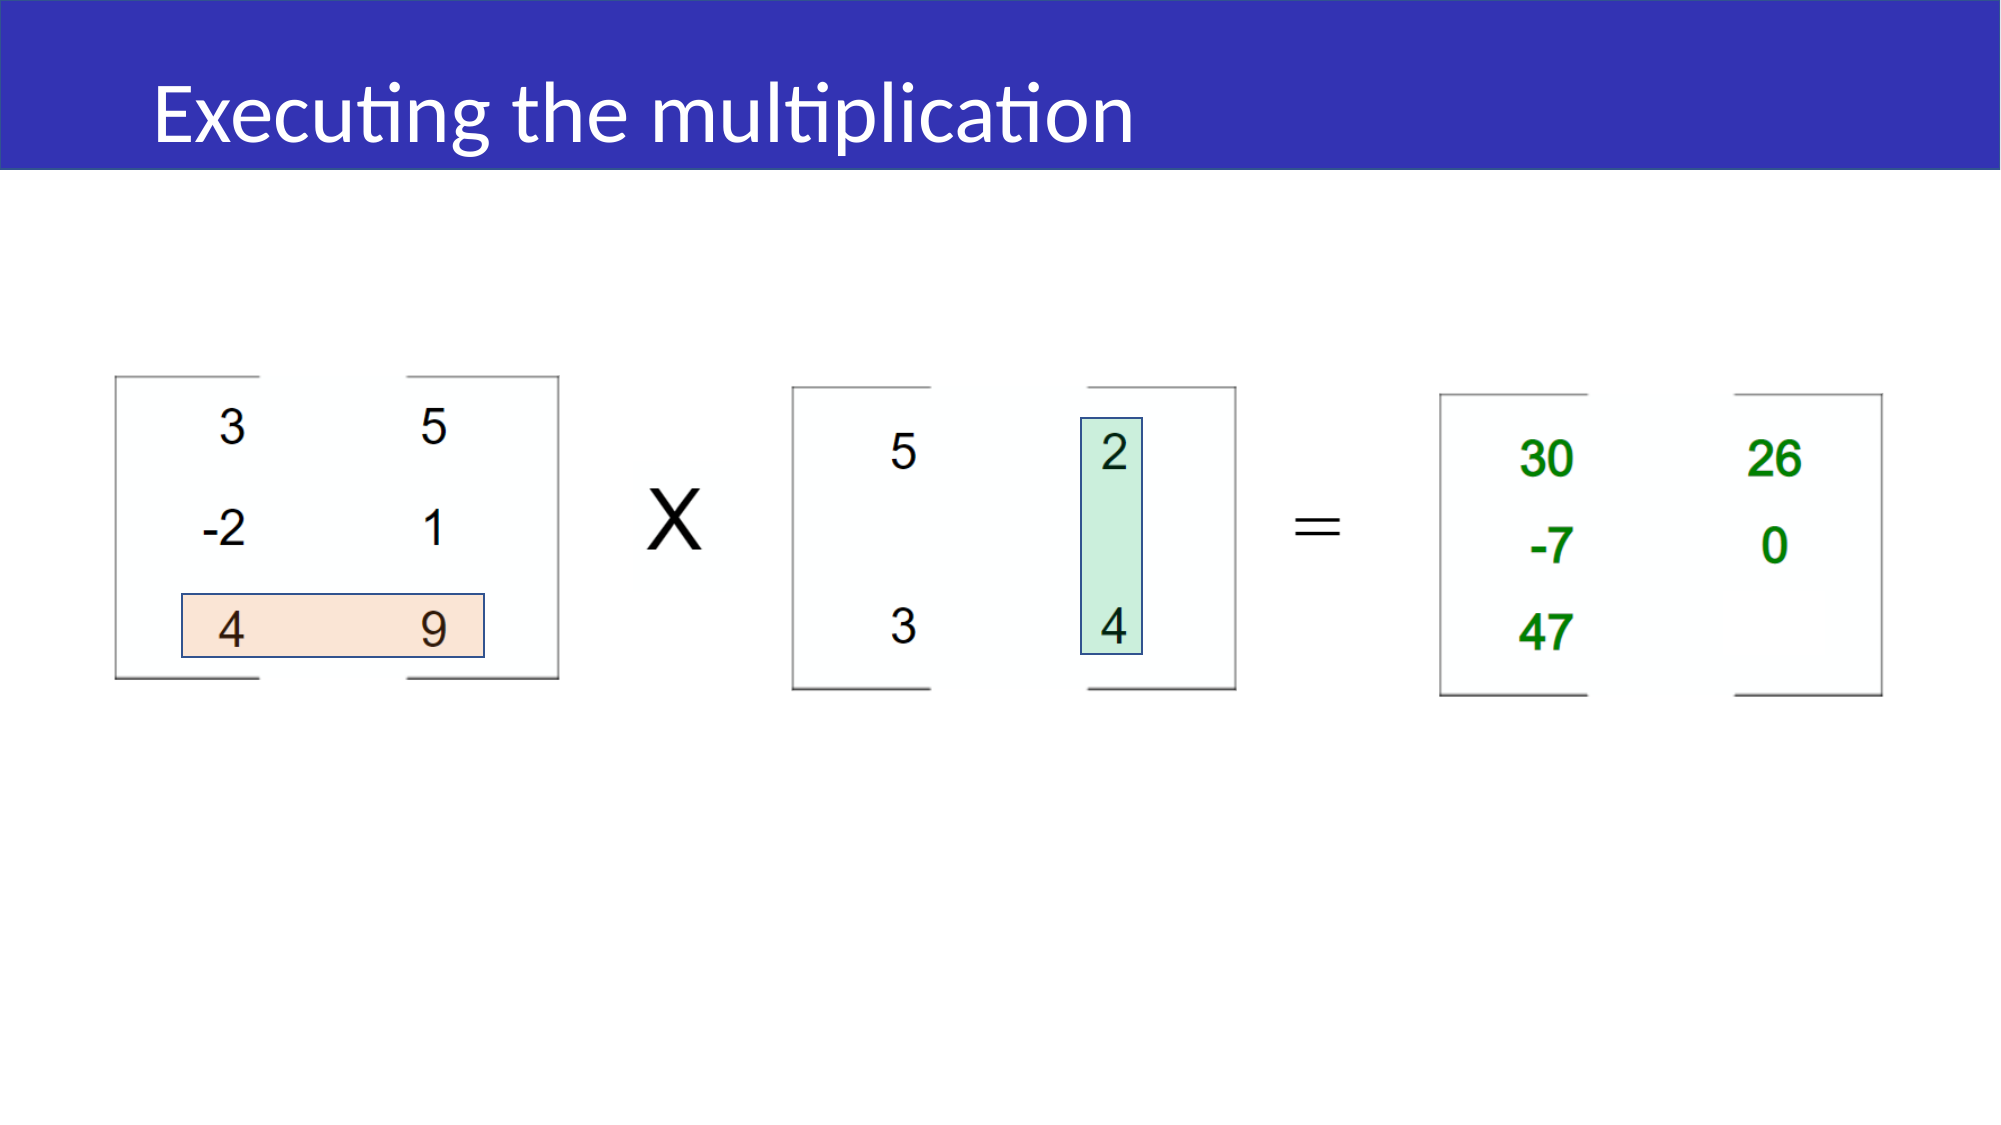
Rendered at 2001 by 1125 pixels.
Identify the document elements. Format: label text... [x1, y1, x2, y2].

picture [1277, 375, 1898, 717]
title Executing the multiplication [137, 59, 1863, 170]
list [100, 365, 1256, 707]
